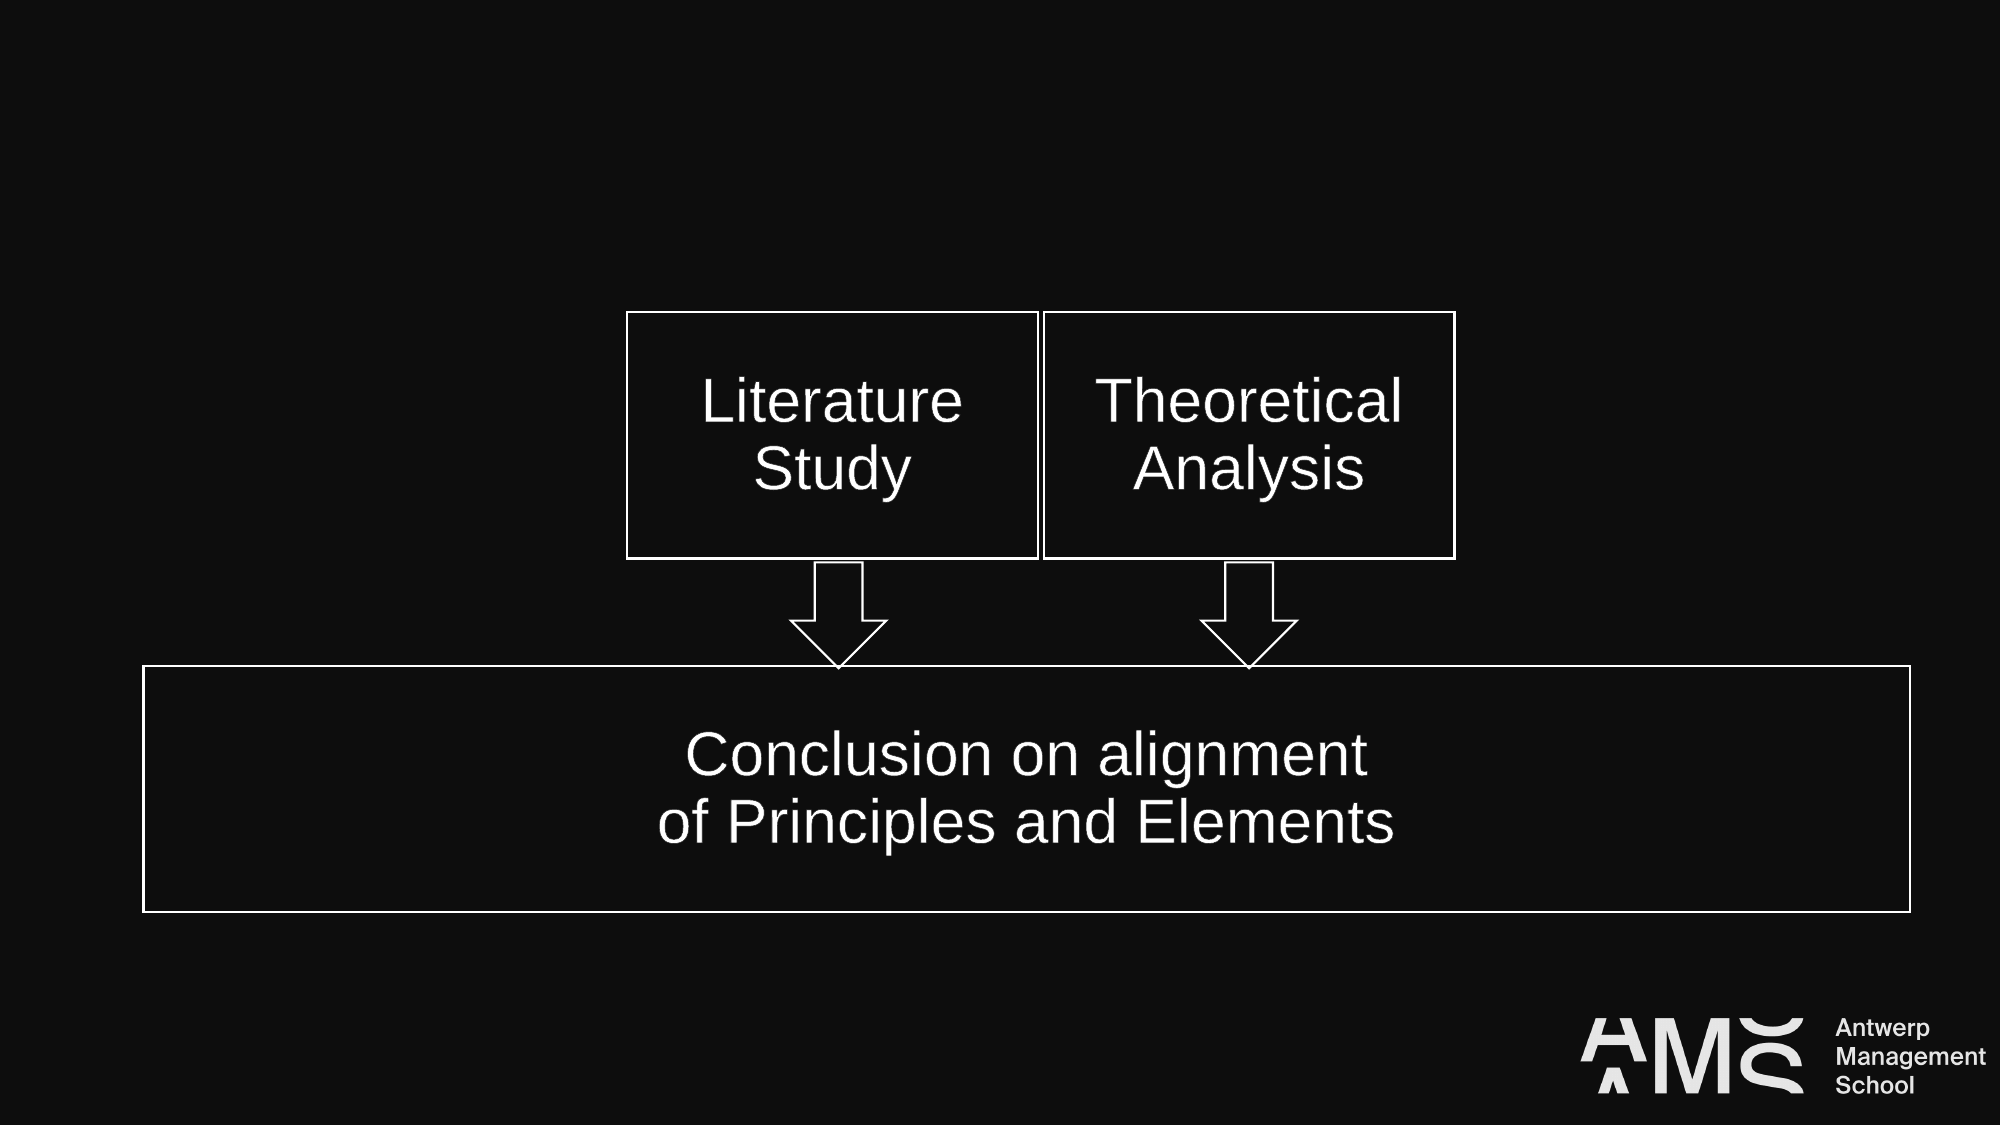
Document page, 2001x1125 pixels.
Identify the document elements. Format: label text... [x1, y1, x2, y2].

text_box Theoretical Analysis [1043, 311, 1456, 560]
text_box Literature Study [626, 311, 1039, 560]
picture [1580, 1019, 1986, 1094]
text_box [1198, 561, 1300, 670]
text_box Conclusion on alignment of Principles and Elements [142, 665, 1911, 913]
text_box [788, 561, 889, 670]
